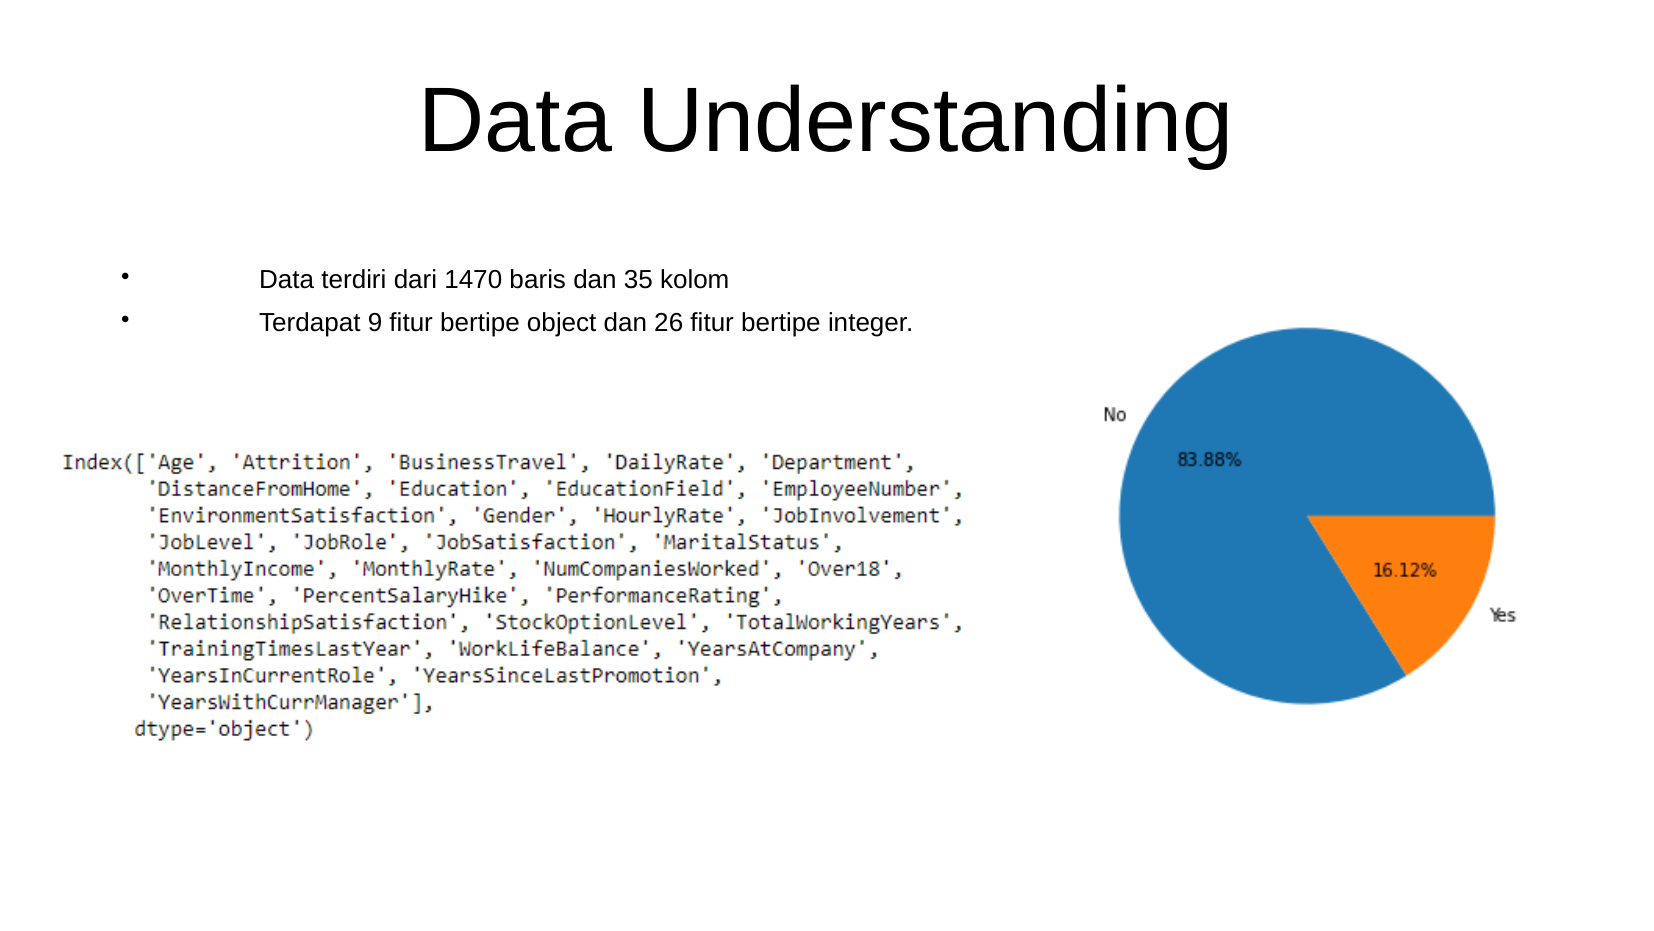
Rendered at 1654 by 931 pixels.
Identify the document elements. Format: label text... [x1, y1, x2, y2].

text_box Data Understanding [82, 37, 1571, 193]
picture [1049, 290, 1551, 751]
text_box Data terdiri dari 1470 baris dan 35 kolom Terdapat 9 fitur bertipe object dan 26 fitur bertipe integer. [74, 262, 1575, 338]
picture [56, 449, 976, 747]
